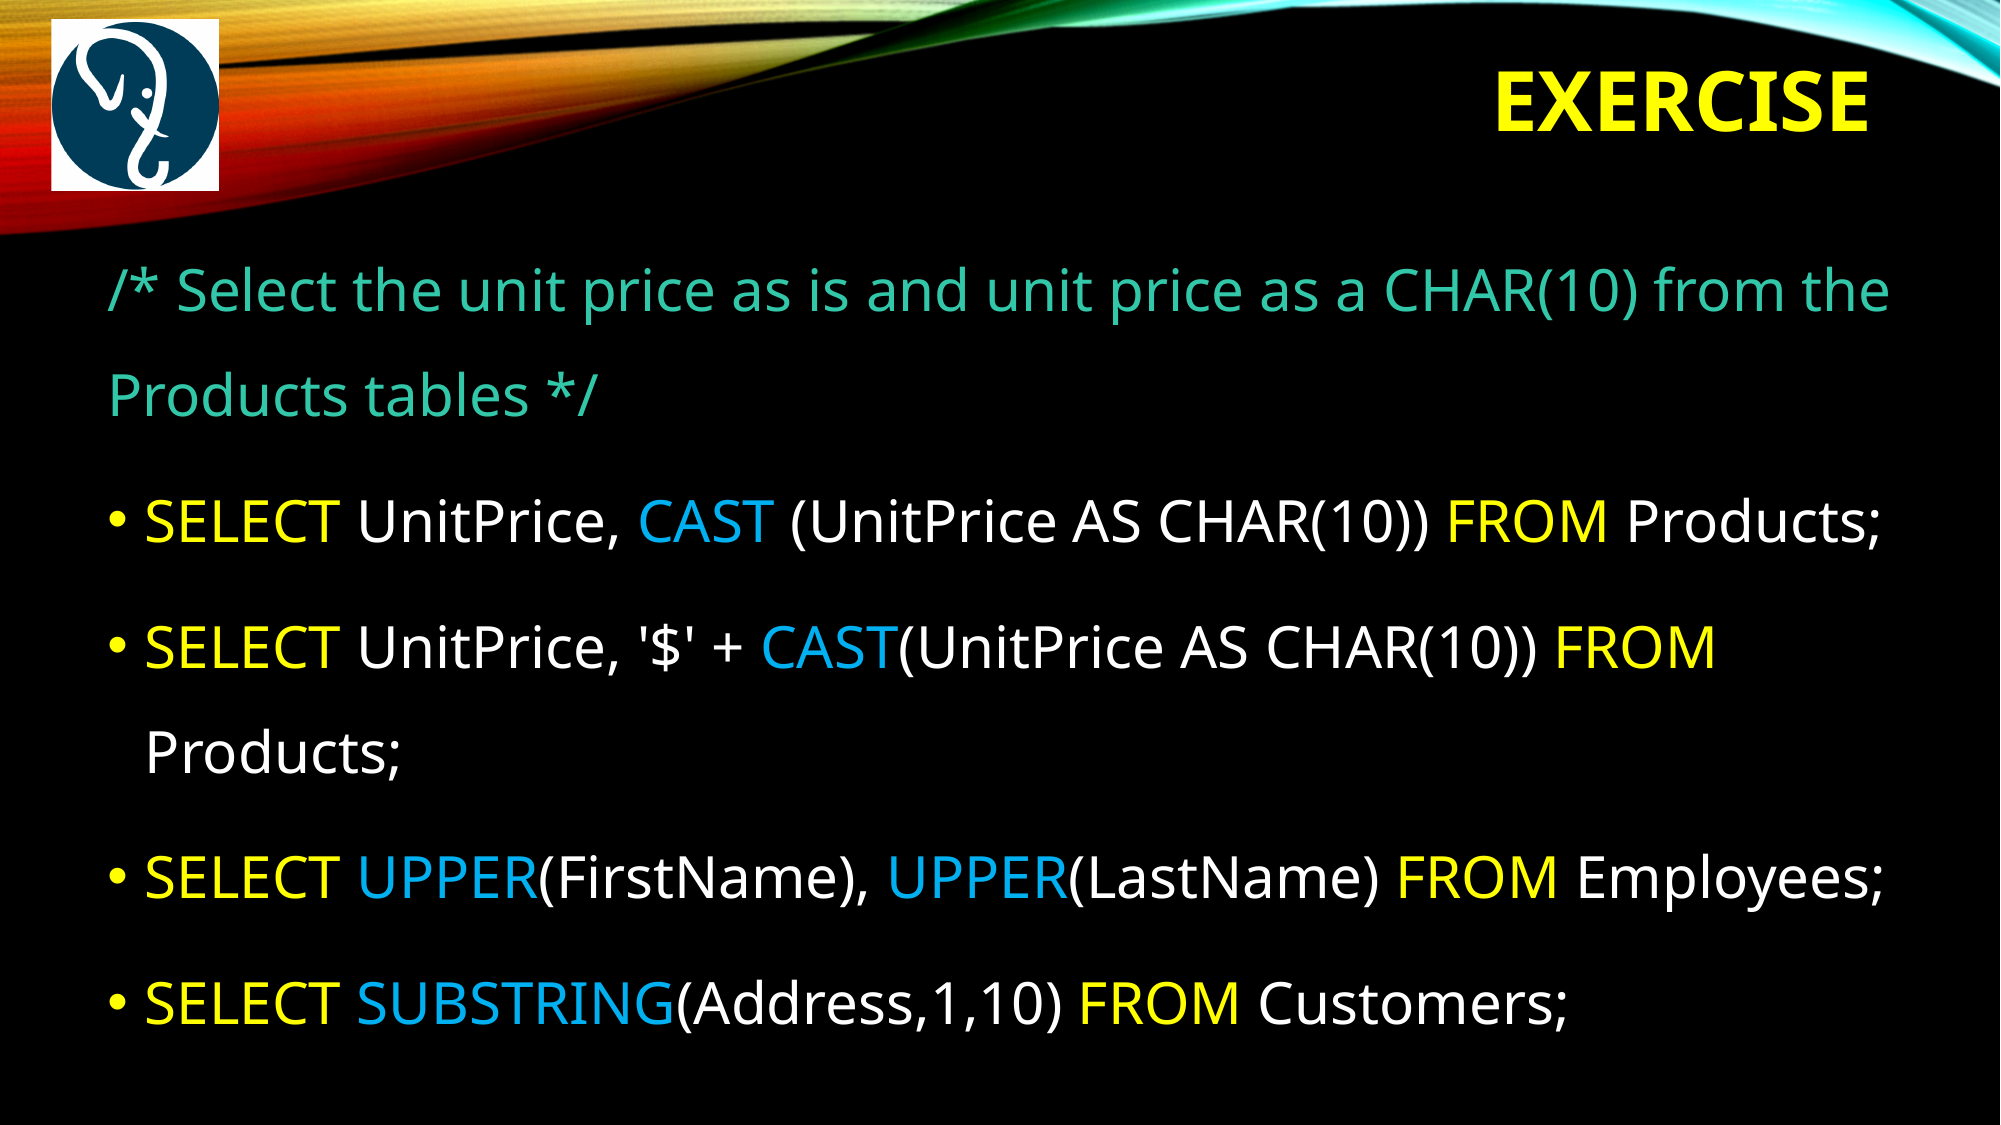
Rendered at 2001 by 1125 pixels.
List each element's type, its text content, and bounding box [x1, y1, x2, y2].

picture [1888, 0, 2000, 210]
title Exercise [474, 0, 1888, 210]
list /* Select the unit price as is and unit price as a CHAR(10) from the Products tables */ SELECT UnitPrice, CAST (UnitPrice AS CHAR(10)) FROM Products; SELECT UnitPrice, '$' + CAST(UnitPrice AS CHAR(10)) FROM Products; SELECT UPPER(FirstName), UPPER(LastName) FROM Employees; SELECT SUBSTRING(Address,1,10) FROM Customers; [92, 210, 2000, 1100]
picture [0, 0, 474, 237]
